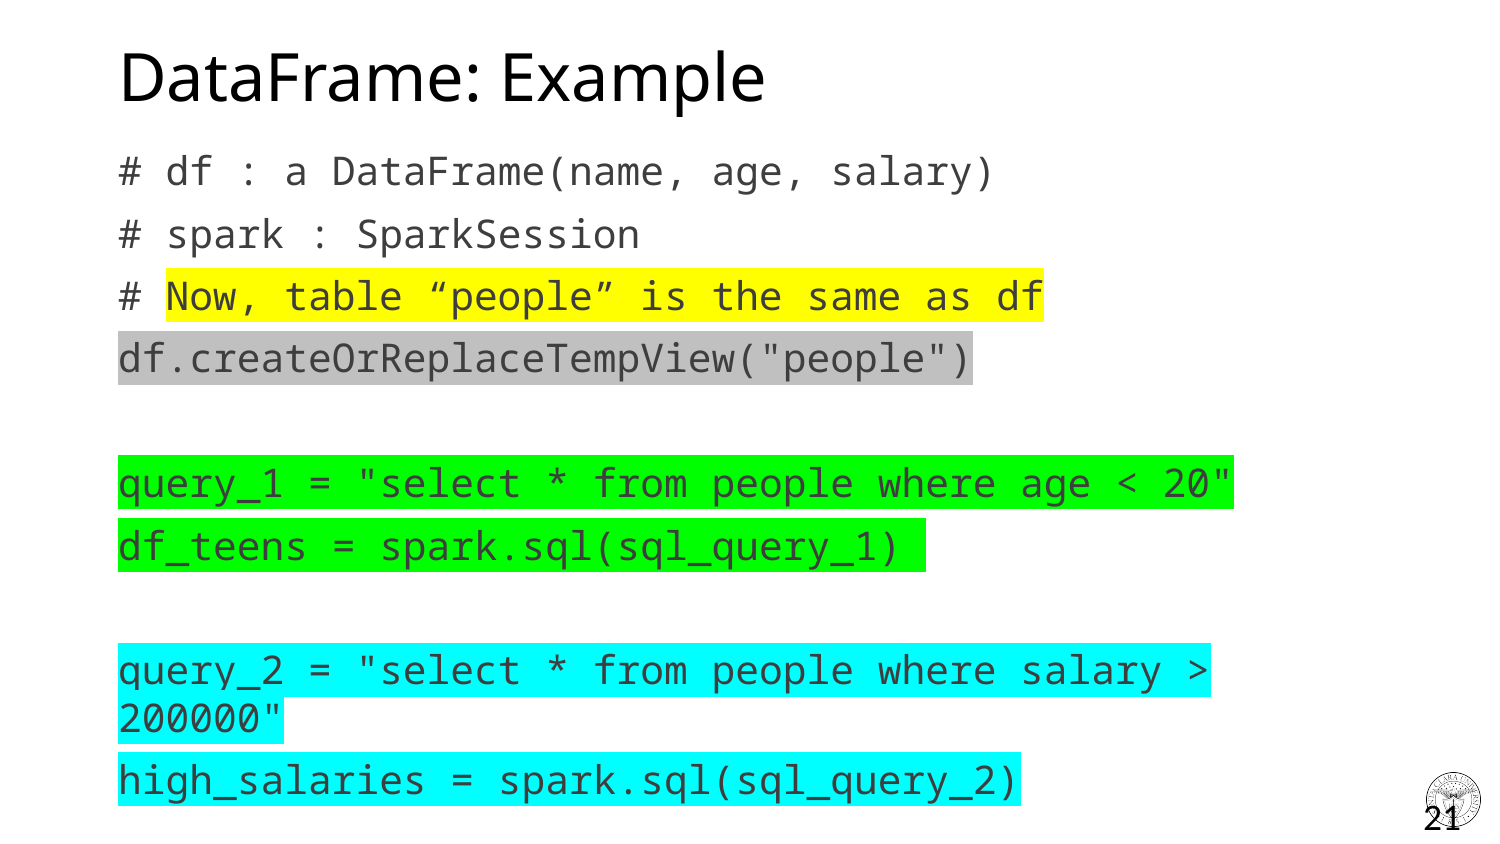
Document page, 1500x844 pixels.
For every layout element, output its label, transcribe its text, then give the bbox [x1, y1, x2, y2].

list # df : a DataFrame(name, age, salary) # spark : SparkSession # Now, table “people” is the same as df df.createOrReplaceTempView("people") query_1 = "select * from people where age < 20" df_teens = spark.sql(sql_query_1) query_2 = "select * from people where salary > 200000" high_salaries = spark.sql(sql_query_2) [103, 138, 1409, 817]
title DataFrame: Example [103, 27, 1397, 124]
slide_number 21 [1408, 785, 1500, 830]
picture [1426, 772, 1481, 785]
